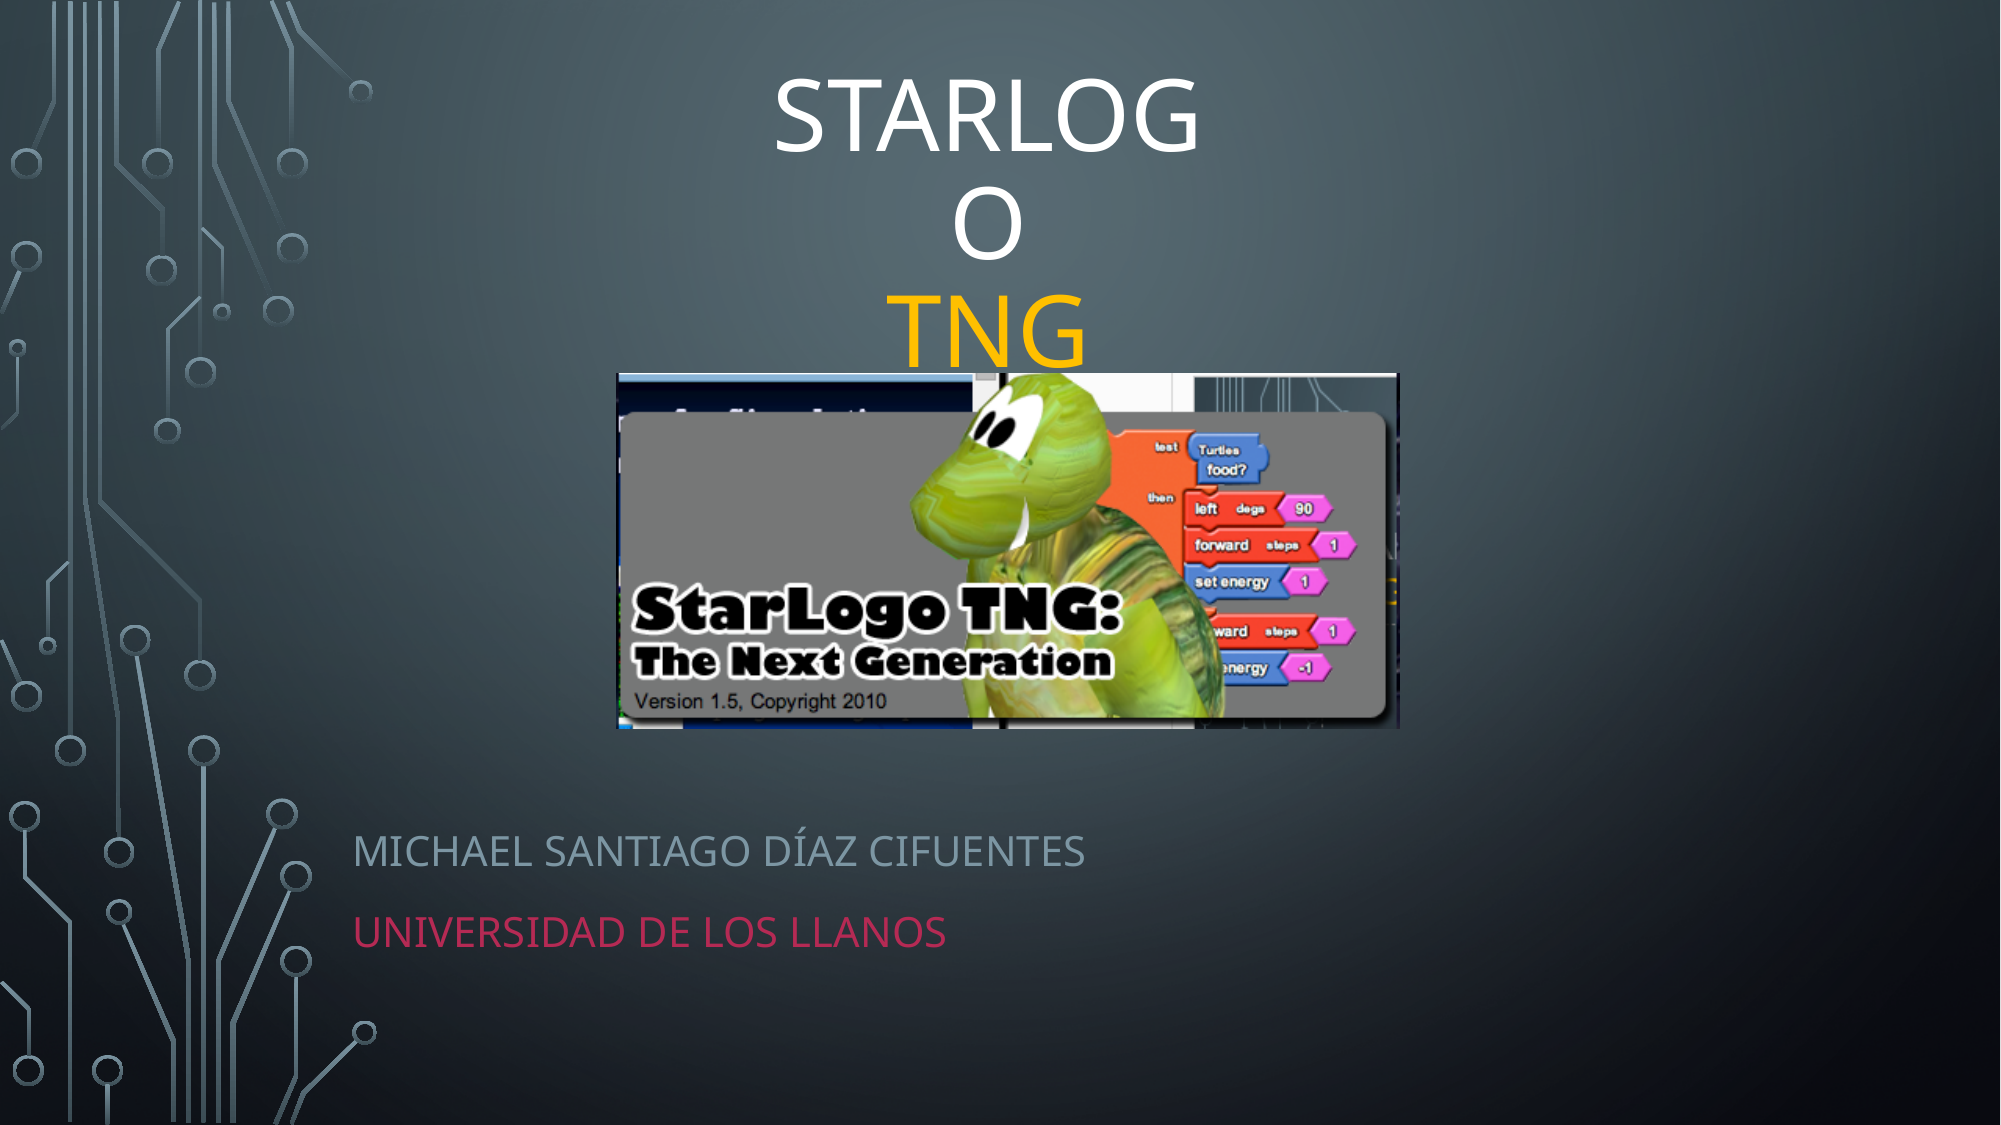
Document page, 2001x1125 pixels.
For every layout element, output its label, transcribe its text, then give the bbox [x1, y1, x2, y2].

subtitle Michael Santiago Díaz cifuentes Universidad de los llanos [337, 807, 1780, 1049]
title STARLOGO TNG [721, 58, 1255, 296]
picture [616, 373, 1400, 729]
